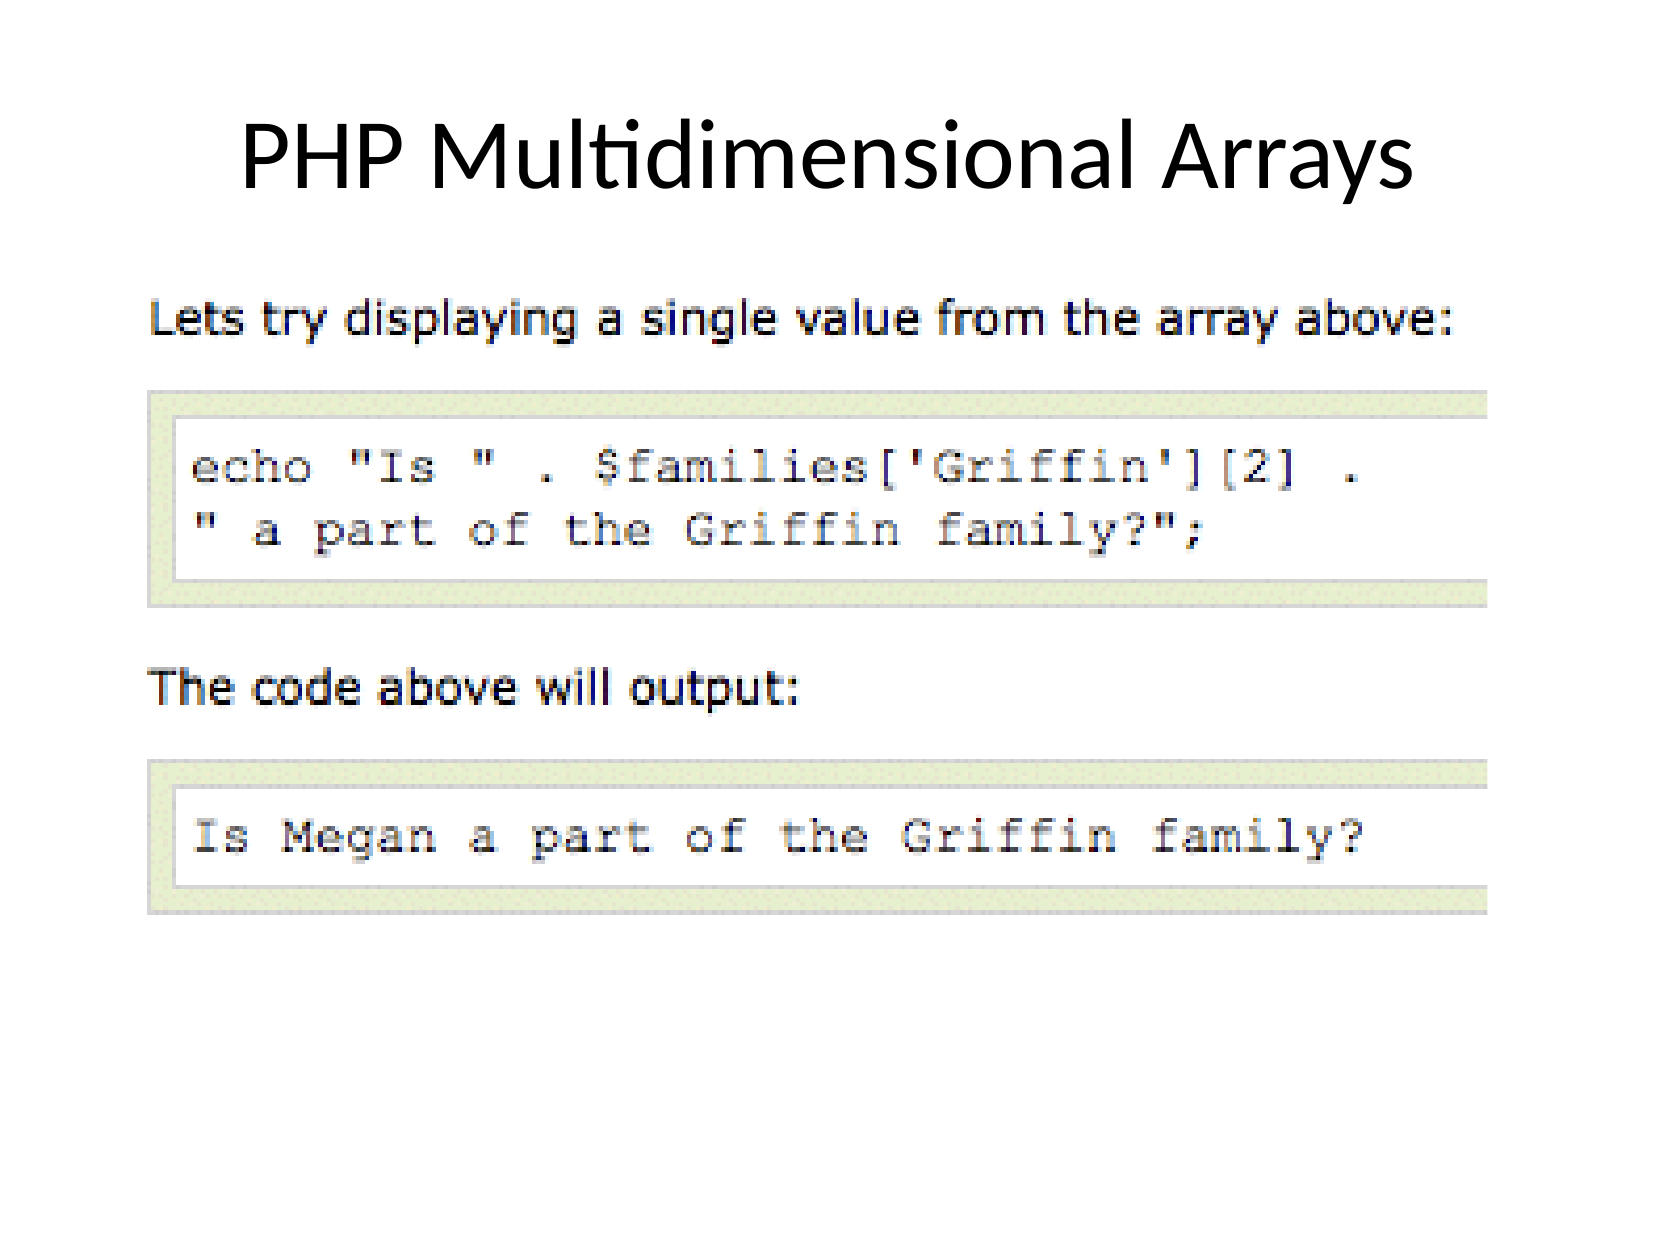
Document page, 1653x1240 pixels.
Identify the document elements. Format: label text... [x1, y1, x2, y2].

title PHP Multidimensional Arrays [234, 43, 1420, 253]
text_box [143, 298, 1488, 915]
